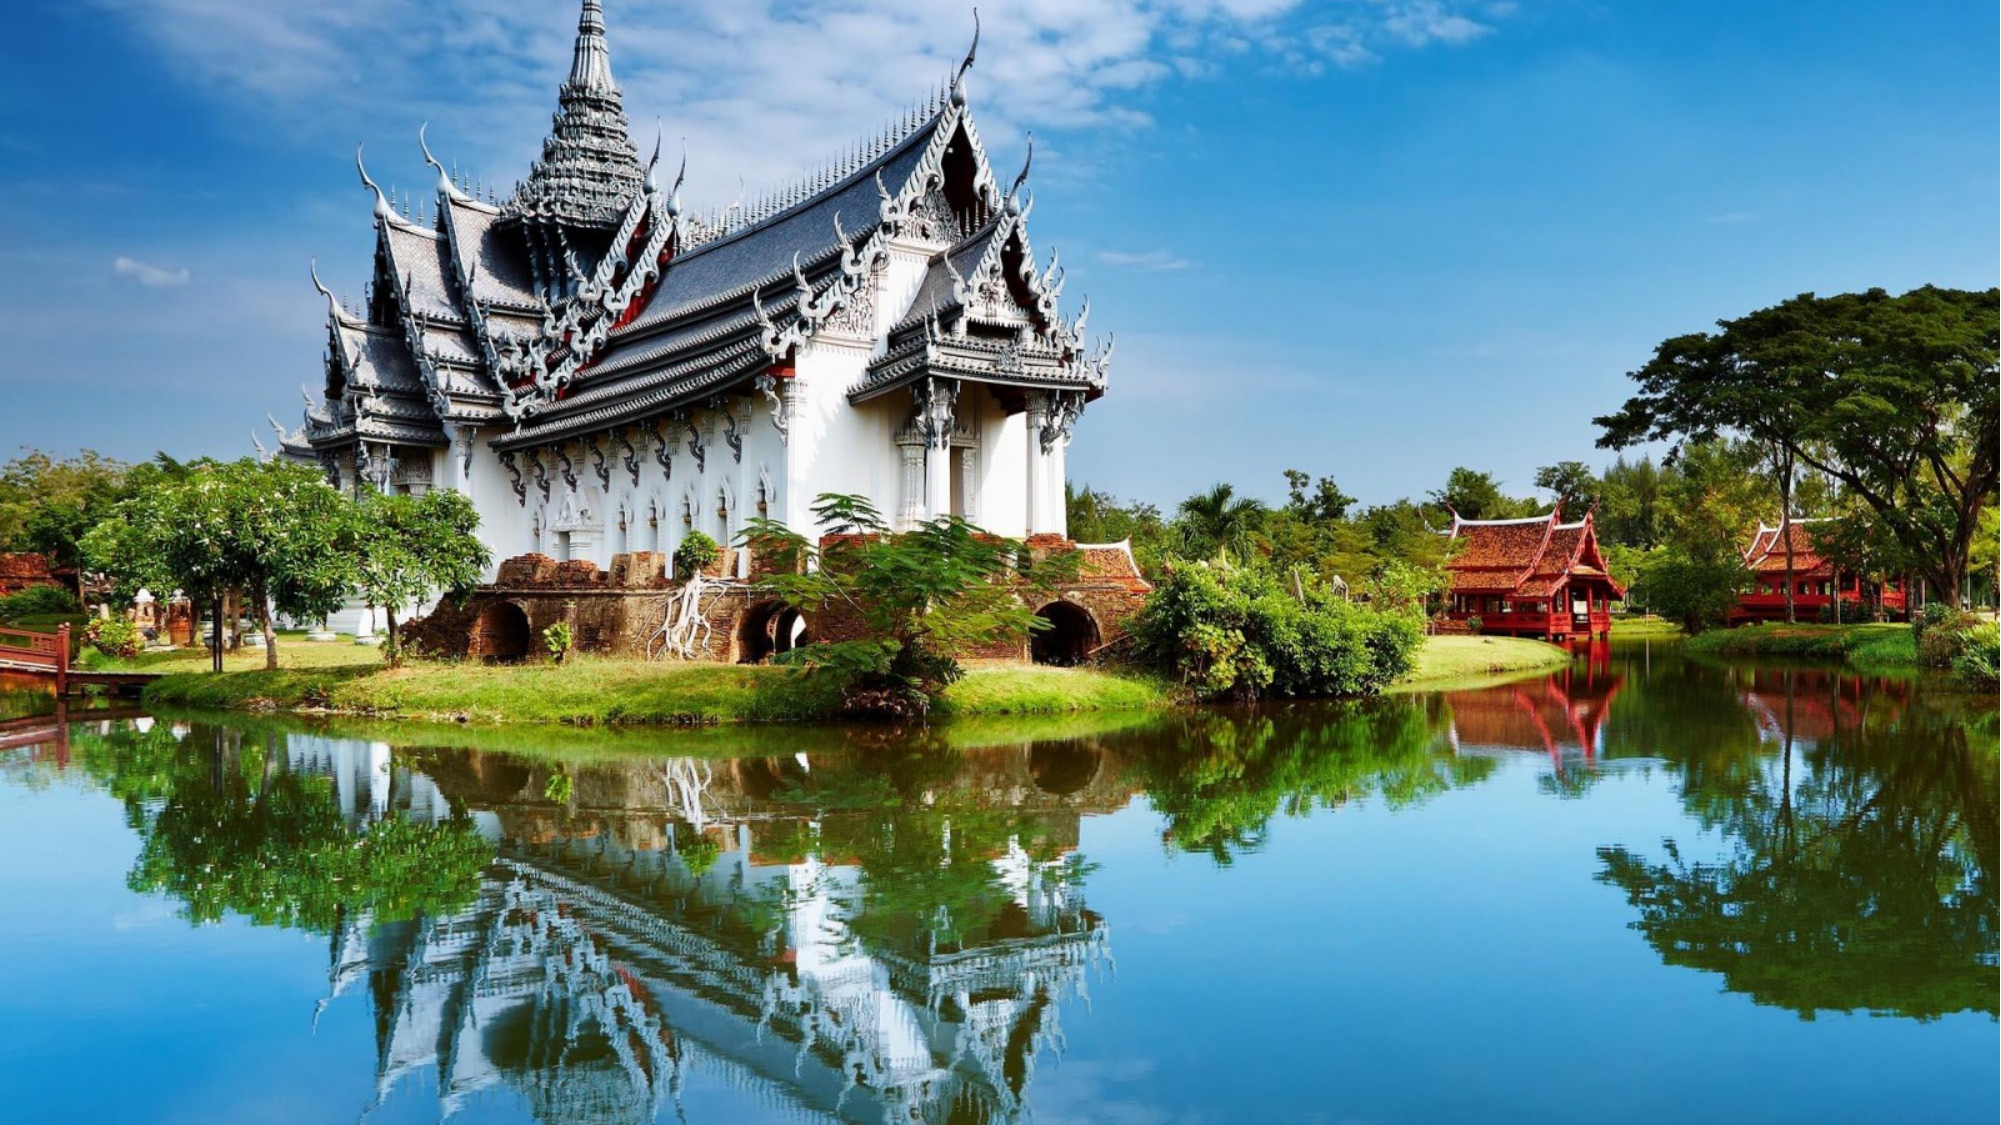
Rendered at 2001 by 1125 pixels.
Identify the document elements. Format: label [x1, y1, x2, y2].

list [0, 0, 2000, 1125]
